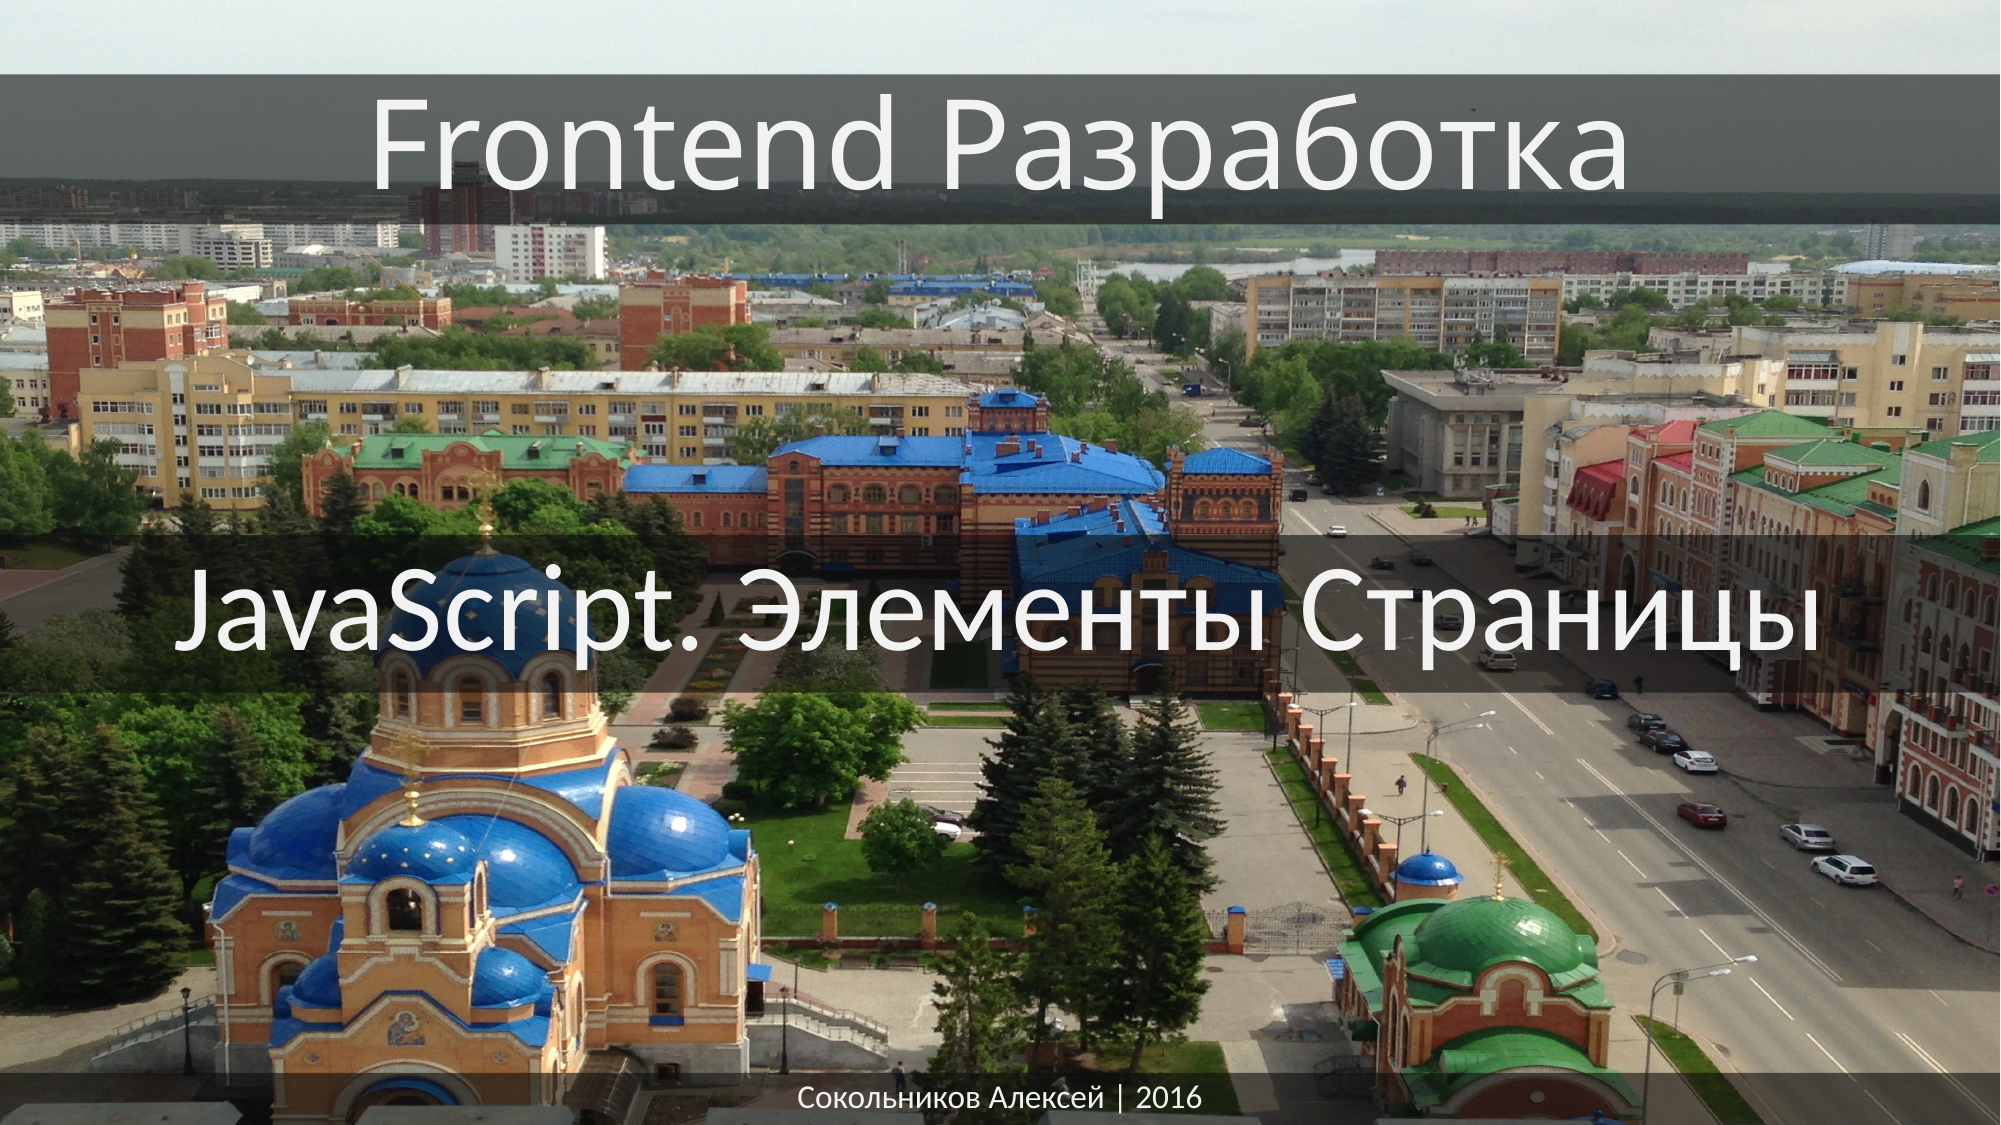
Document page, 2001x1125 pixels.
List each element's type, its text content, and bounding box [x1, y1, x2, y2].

text_box Frontend Разработка [0, 74, 2000, 225]
text_box Сокольников Алексей | 2016 [0, 1072, 2000, 1125]
text_box JavaScript. Элементы Страницы [0, 535, 2000, 693]
picture [0, 0, 2001, 1125]
